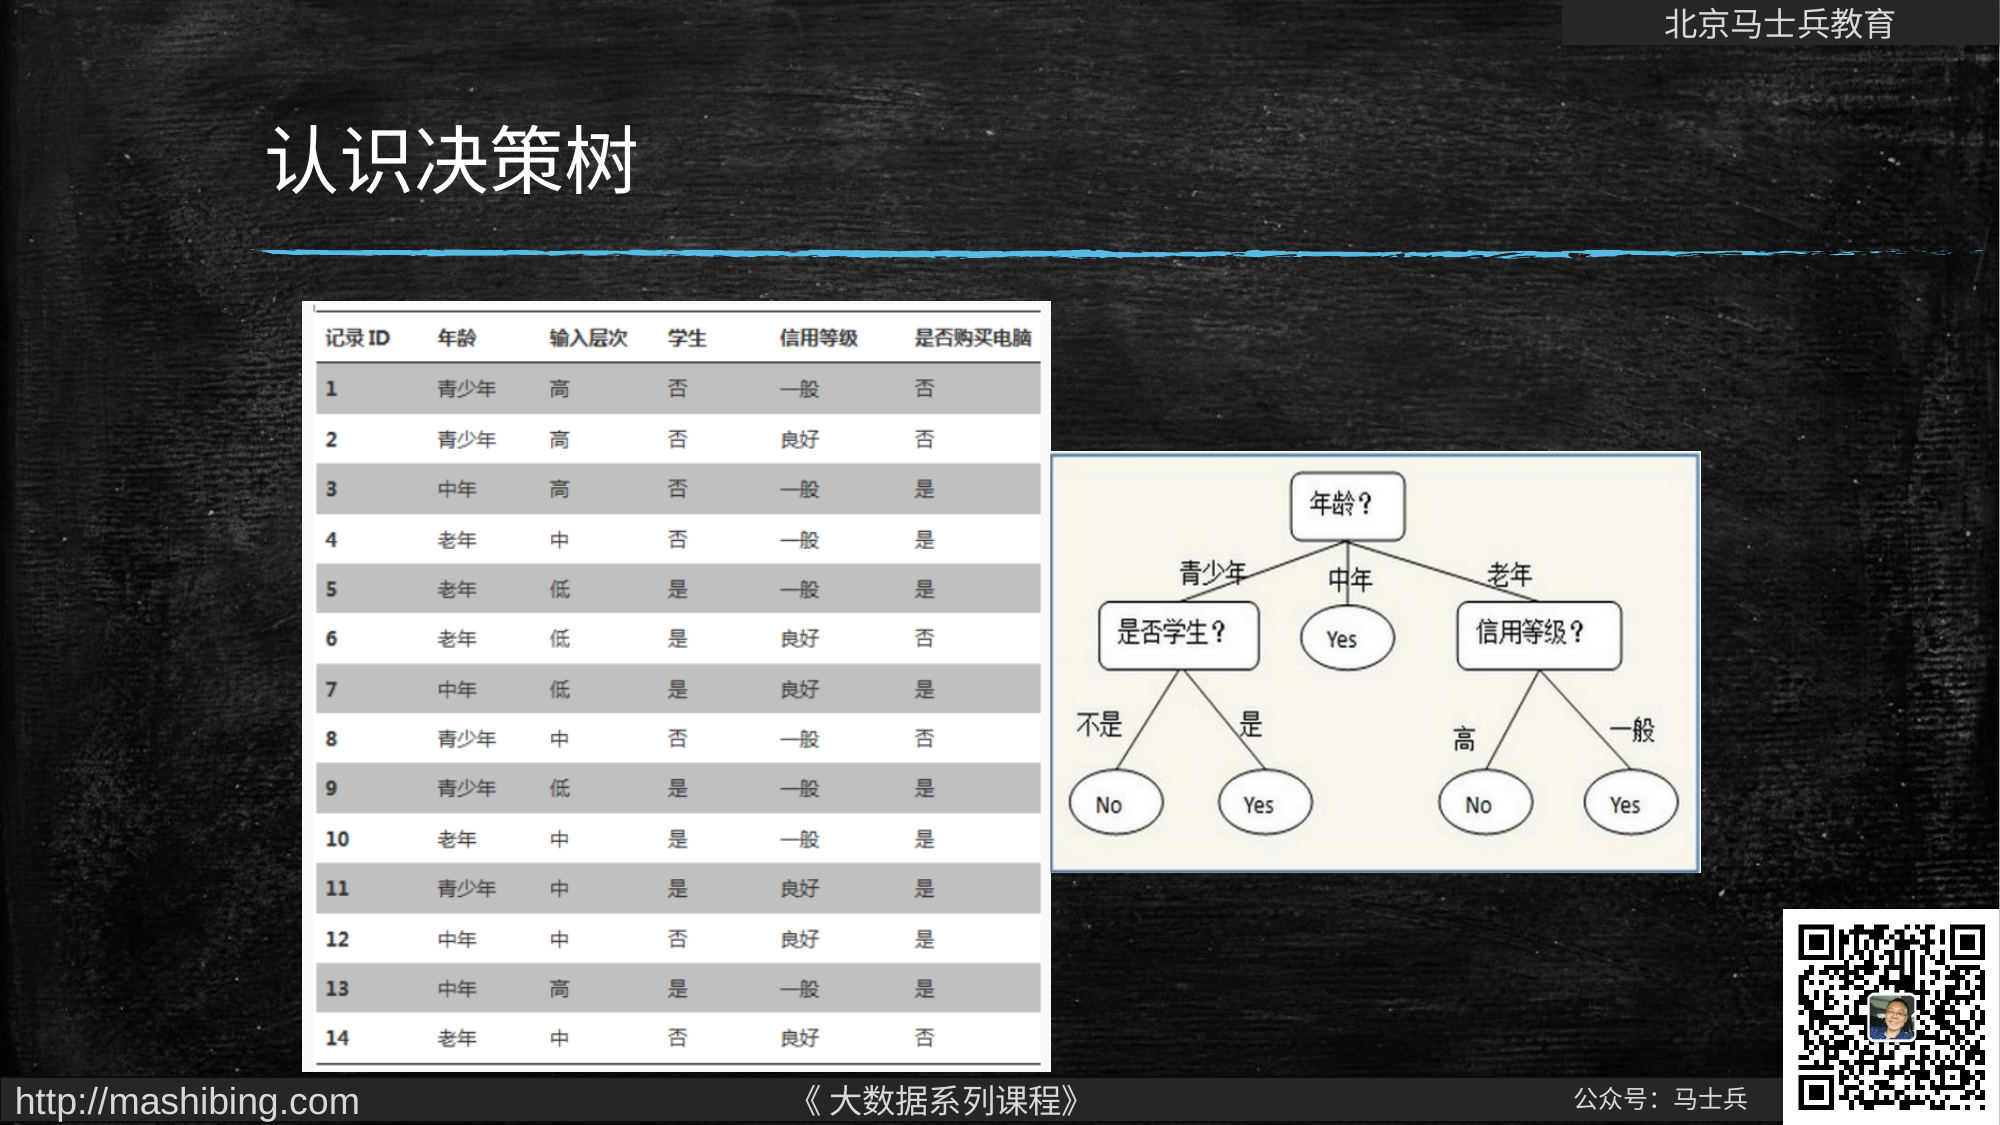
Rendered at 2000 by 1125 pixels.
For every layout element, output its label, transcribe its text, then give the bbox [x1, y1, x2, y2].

picture [302, 301, 1701, 1072]
picture [1783, 909, 2000, 1125]
title 认识决策树 [249, 45, 1750, 213]
